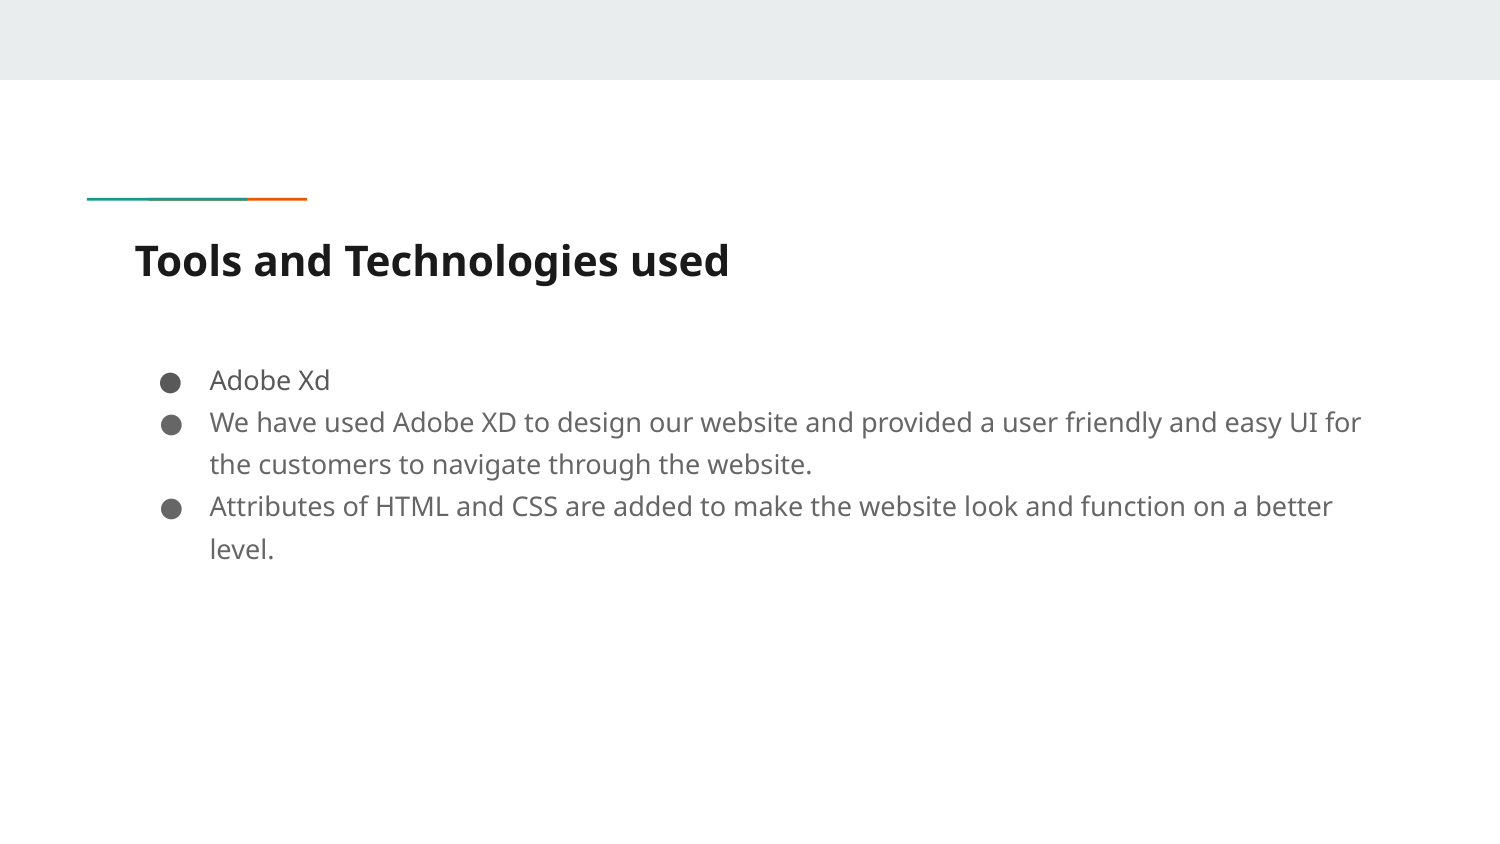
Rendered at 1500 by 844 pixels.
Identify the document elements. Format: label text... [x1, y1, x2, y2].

list Adobe Xd We have used Adobe XD to design our website and provided a user friendly and easy UI for the customers to navigate through the website. Attributes of HTML and CSS are added to make the website look and function on a better level. [119, 341, 1381, 712]
title Tools and Technologies used [119, 216, 1381, 305]
